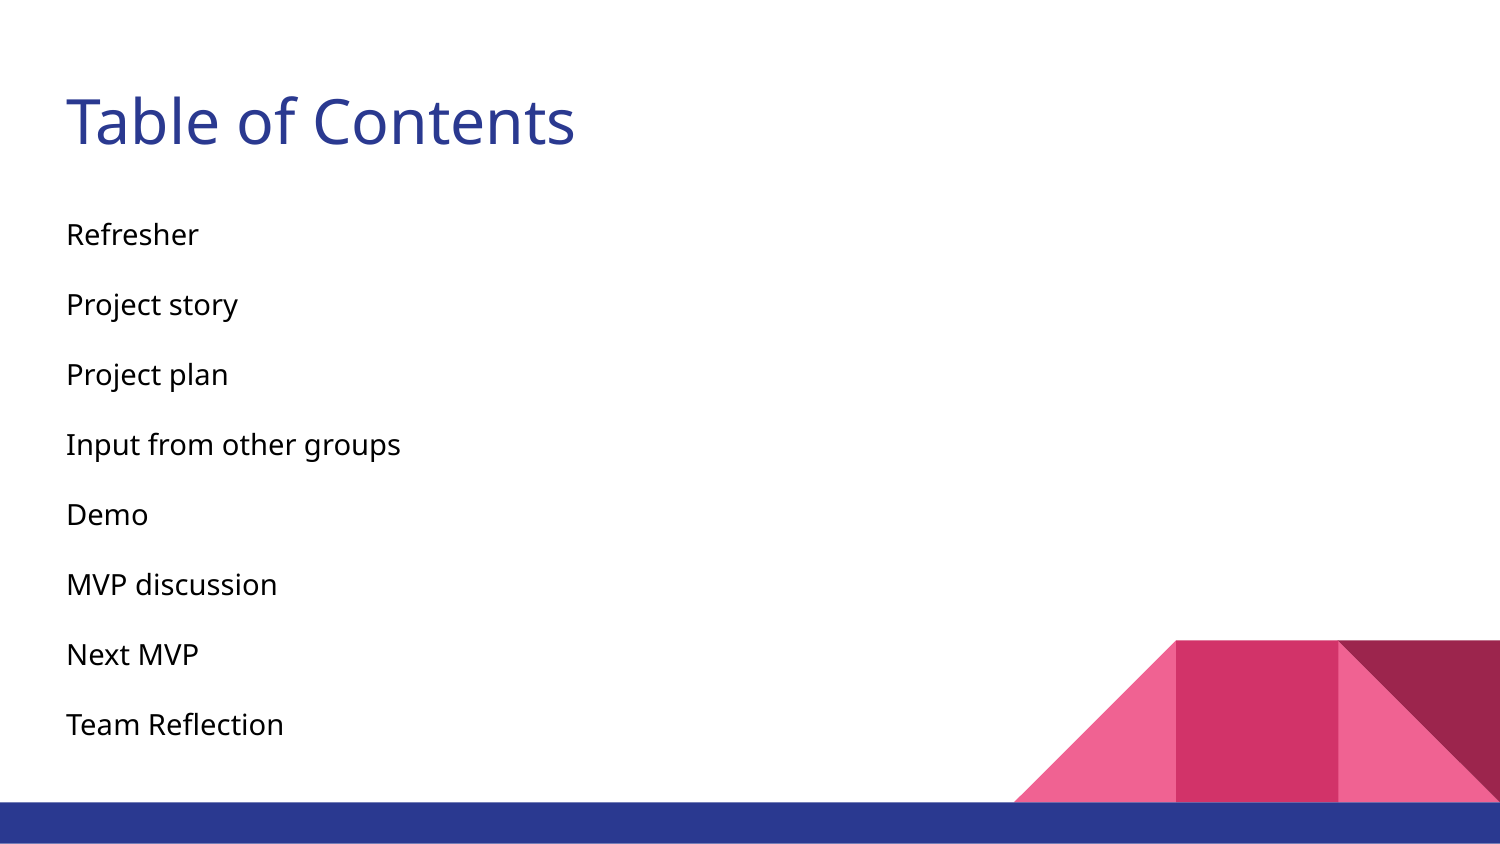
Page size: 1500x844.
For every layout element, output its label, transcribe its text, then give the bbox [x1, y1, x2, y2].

title Table of Contents [51, 67, 1449, 167]
list Refresher Project story Project plan Input from other groups Demo MVP discussion Next MVP Team Reflection [51, 201, 1449, 750]
